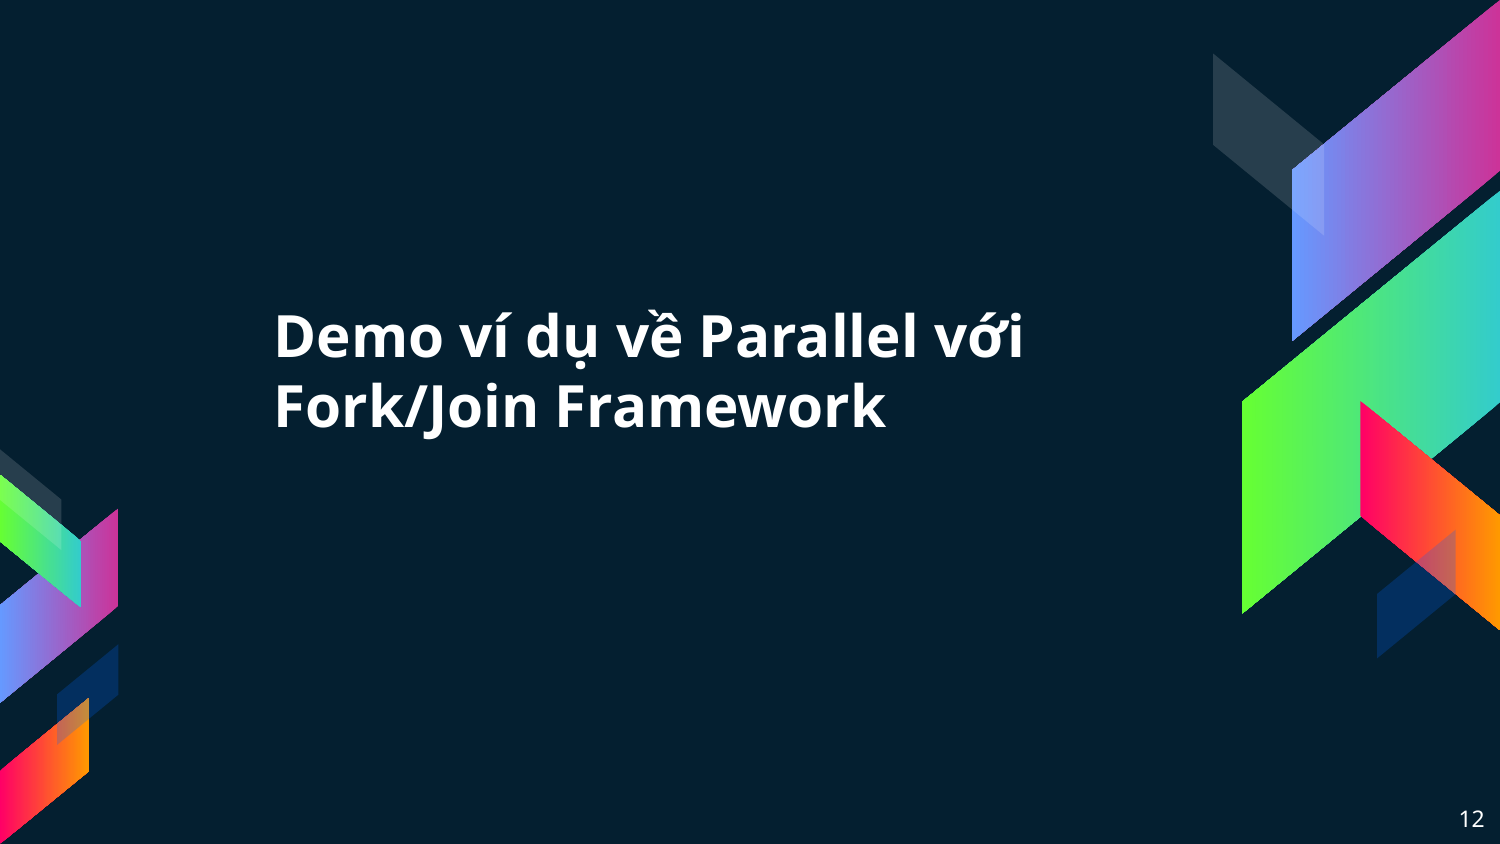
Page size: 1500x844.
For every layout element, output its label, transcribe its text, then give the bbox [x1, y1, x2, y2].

slide_number 12 [1403, 789, 1500, 844]
text_box Demo ví dụ về Parallel với Fork/Join Framework [258, 287, 1500, 455]
